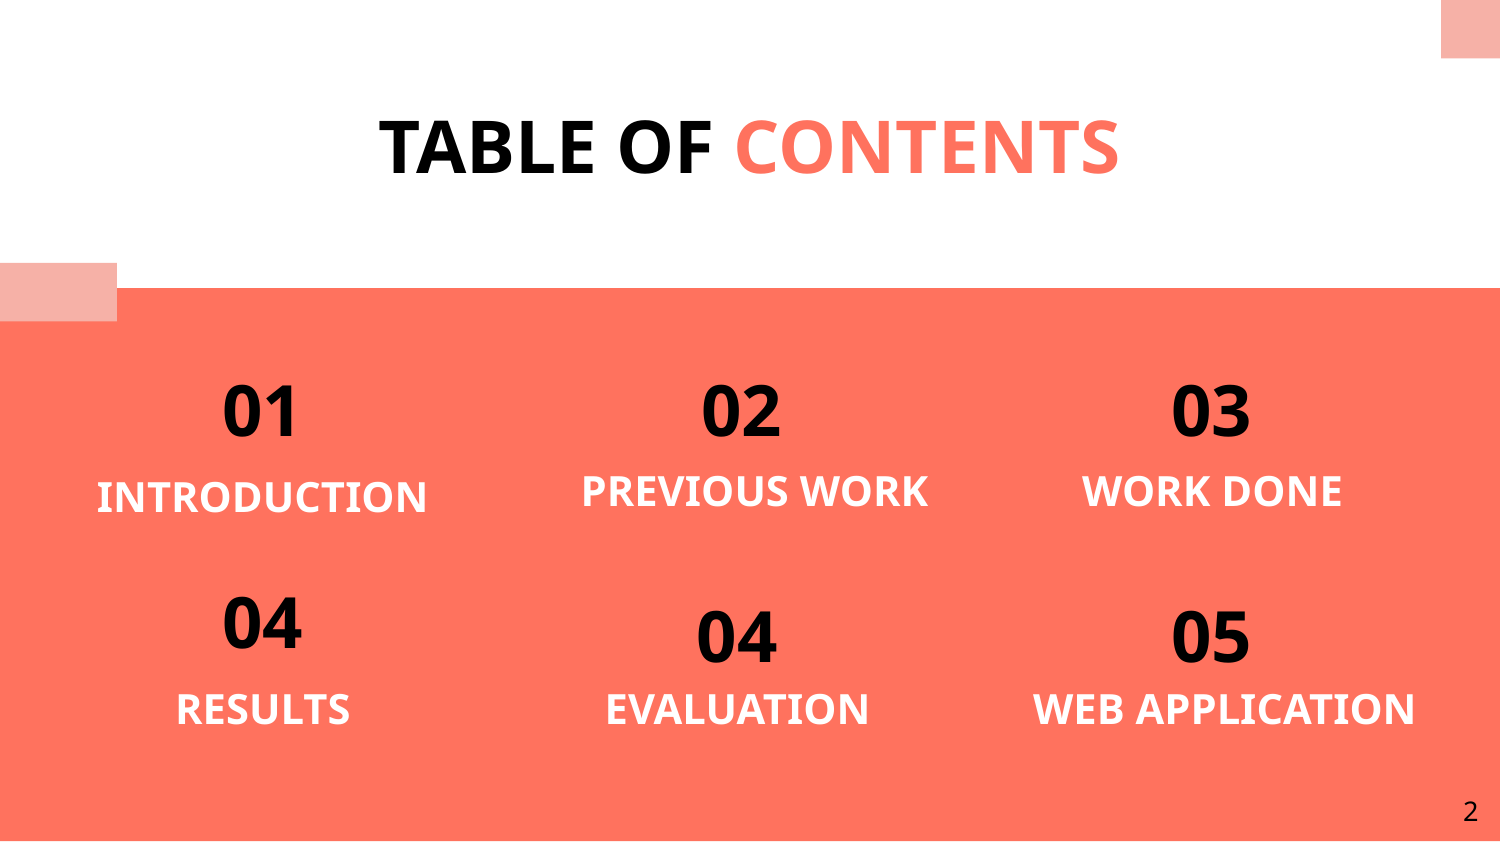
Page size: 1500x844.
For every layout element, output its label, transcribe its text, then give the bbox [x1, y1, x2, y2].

title 02 [549, 367, 934, 449]
title PREVIOUS WORK [496, 433, 954, 531]
title WORK DONE [954, 433, 1471, 531]
title 05 [1020, 593, 1404, 651]
title 04 [71, 579, 455, 662]
title 03 [1020, 367, 1404, 449]
slide_number ‹#› [1403, 779, 1494, 844]
title INTRODUCTION [4, 439, 522, 536]
title EVALUATION [479, 651, 966, 748]
title WEB APPLICATION [966, 651, 1484, 748]
title TABLE OF CONTENTS [97, 107, 1402, 181]
title 04 [545, 593, 930, 651]
title RESULTS [4, 651, 479, 748]
title 01 [71, 367, 455, 449]
